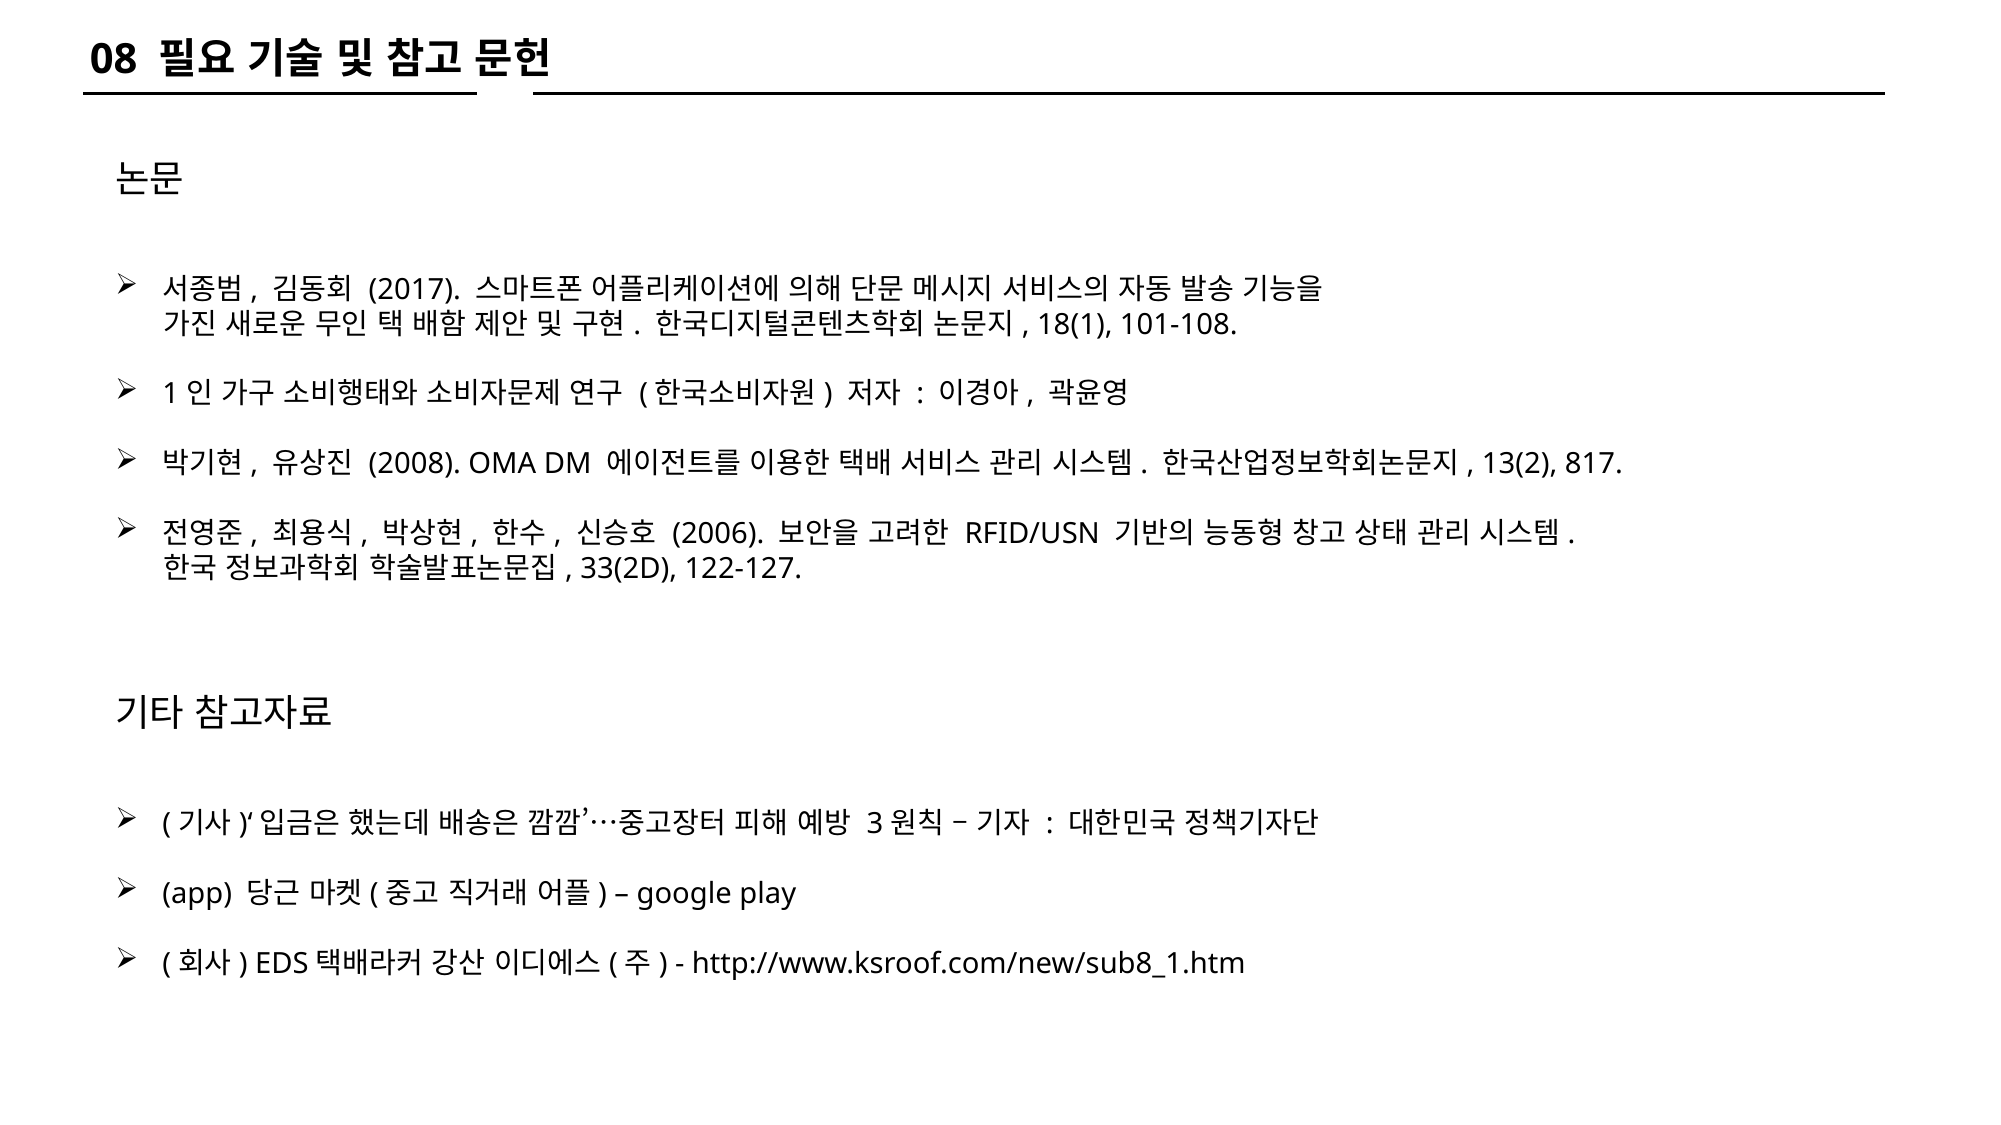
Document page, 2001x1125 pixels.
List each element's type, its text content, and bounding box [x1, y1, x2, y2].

text_box 08 필요 기술 및 참고 문헌 [74, 24, 569, 89]
text_box 논문 서종범, 김동회 (2017). 스마트폰 어플리케이션에 의해 단문 메시지 서비스의 자동 발송 기능을 가진 새로운 무인 택 배함 제안 및 구현. 한국디지털콘텐츠학회 논문지, 18(1), 101-108. 1인 가구 소비행태와 소비자문제 연구 (한국소비자원) 저자 : 이경아, 곽윤영 박기현, 유상진 (2008). OMA DM 에이전트를 이용한 택배 서비스 관리 시스템. 한국산업정보학회논문지, 13(2), 817. 전영준, 최용식, 박상현, 한수, 신승호 (2006). 보안을 고려한 RFID/USN 기반의 능동형 창고 상태 관리 시스템. 한국 정보과학회 학술발표논문집, 33(2D), 122-127. 기타 참고자료 (기사)‘입금은 했는데 배송은 깜깜’…중고장터 피해 예방 3원칙 – 기자 : 대한민국 정책기자단 (app) 당근 마켓(중고 직거래 어플) – google play (회사) EDS택배라커 강산 이디에스(주) - http://www.ksroof.com/new/sub8_1.htm [100, 147, 1646, 1057]
